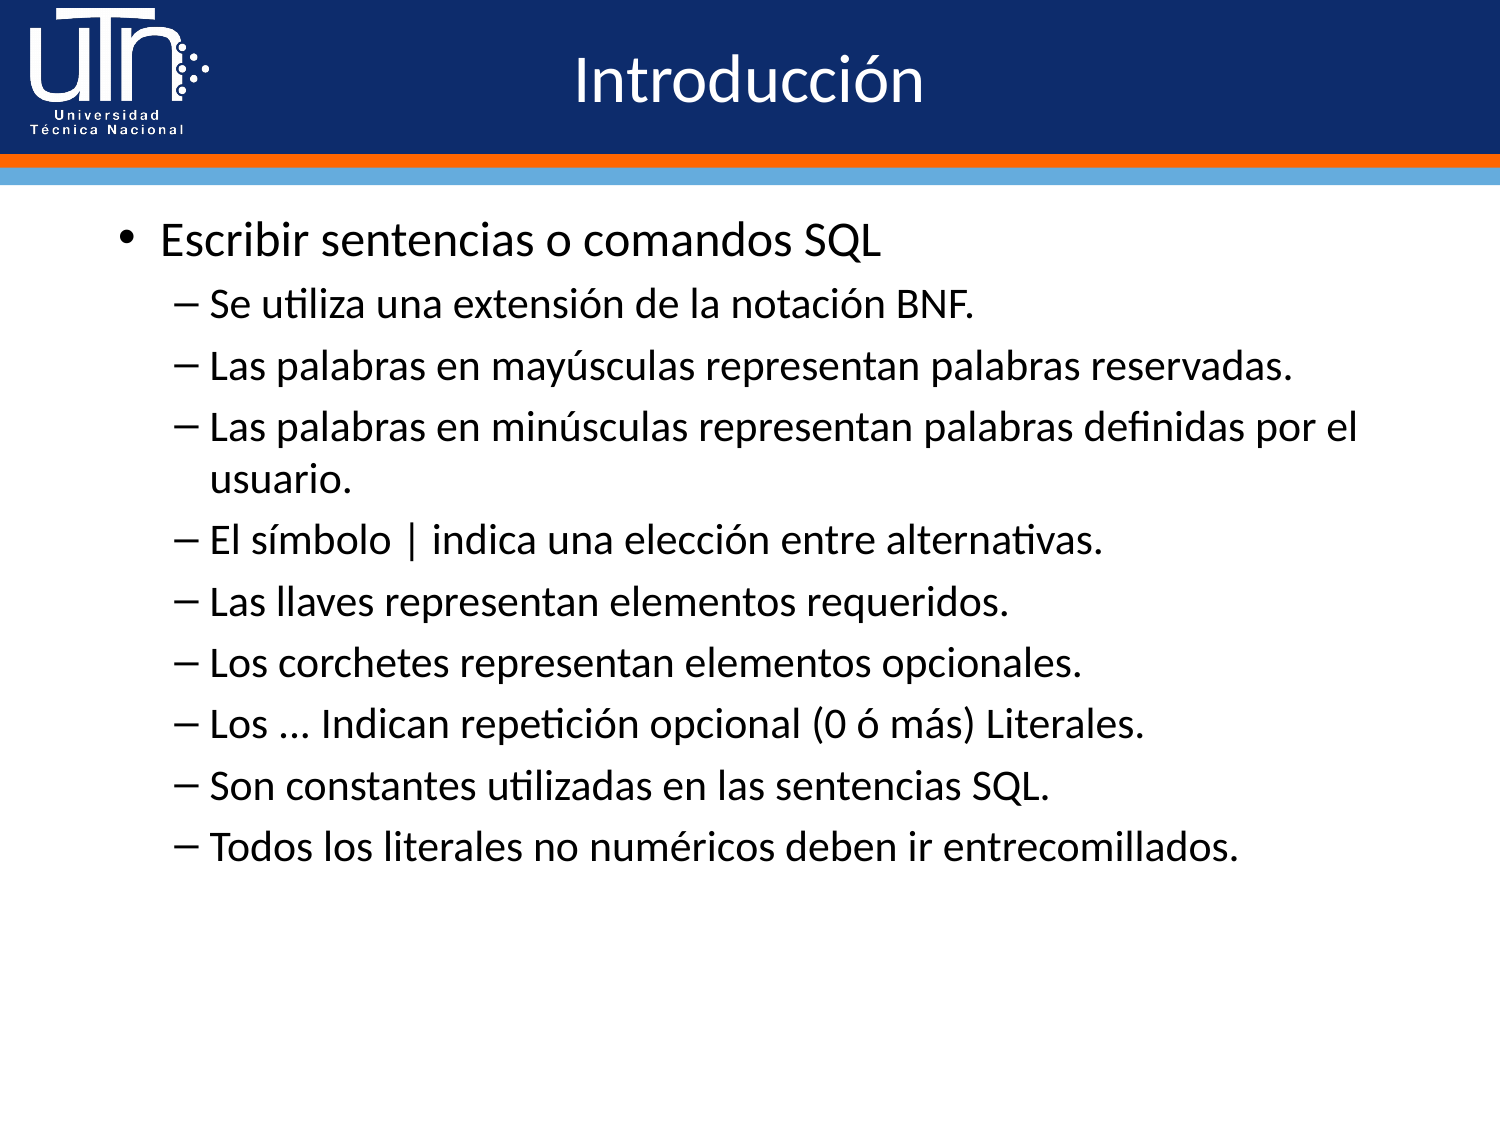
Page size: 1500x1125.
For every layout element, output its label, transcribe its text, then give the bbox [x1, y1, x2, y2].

title Introducción [0, 0, 1500, 154]
list Escribir sentencias o comandos SQL Se utiliza una extensión de la notación BNF. Las palabras en mayúsculas representan palabras reservadas. Las palabras en minúsculas representan palabras definidas por el usuario. El símbolo | indica una elección entre alternativas. Las llaves representan elementos requeridos. Los corchetes representan elementos opcionales. Los ... Indican repetición opcional (0 ó más) Literales. Son constantes utilizadas en las sentencias SQL. Todos los literales no numéricos deben ir entrecomillados. [103, 198, 1397, 1012]
